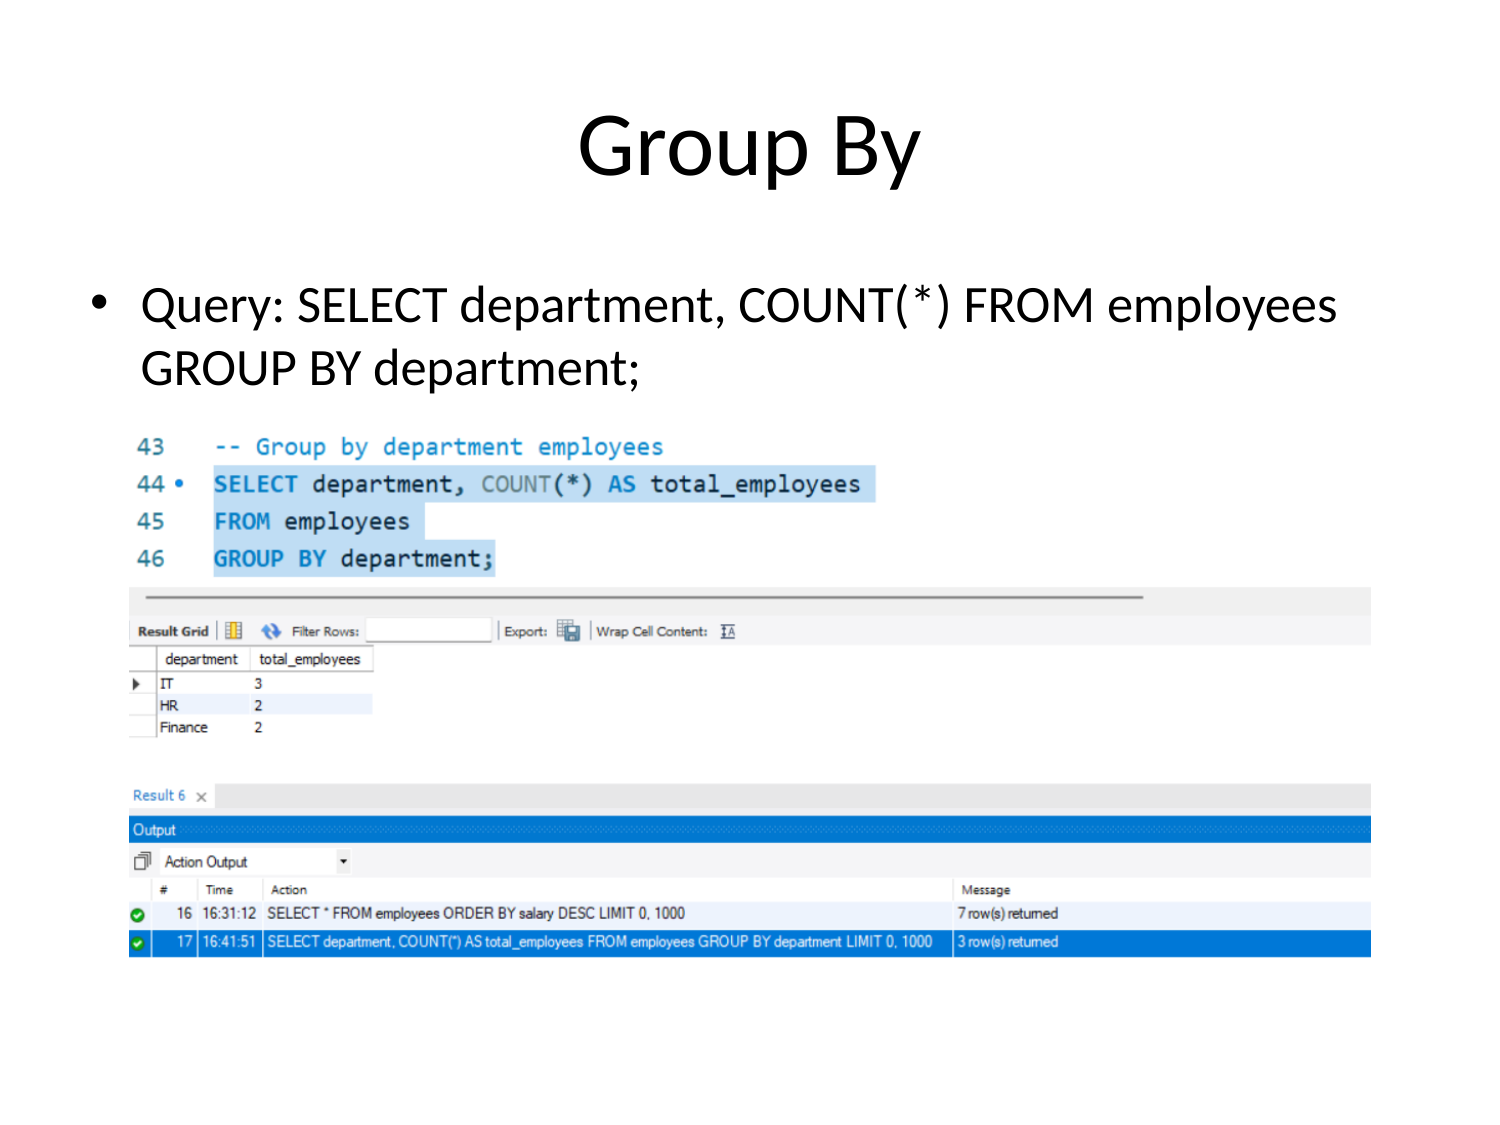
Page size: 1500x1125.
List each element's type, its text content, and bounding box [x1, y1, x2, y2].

list Query: SELECT department, COUNT(*) FROM employees GROUP BY department; [75, 262, 1371, 404]
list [128, 429, 1372, 961]
title Group By [75, 45, 1425, 233]
